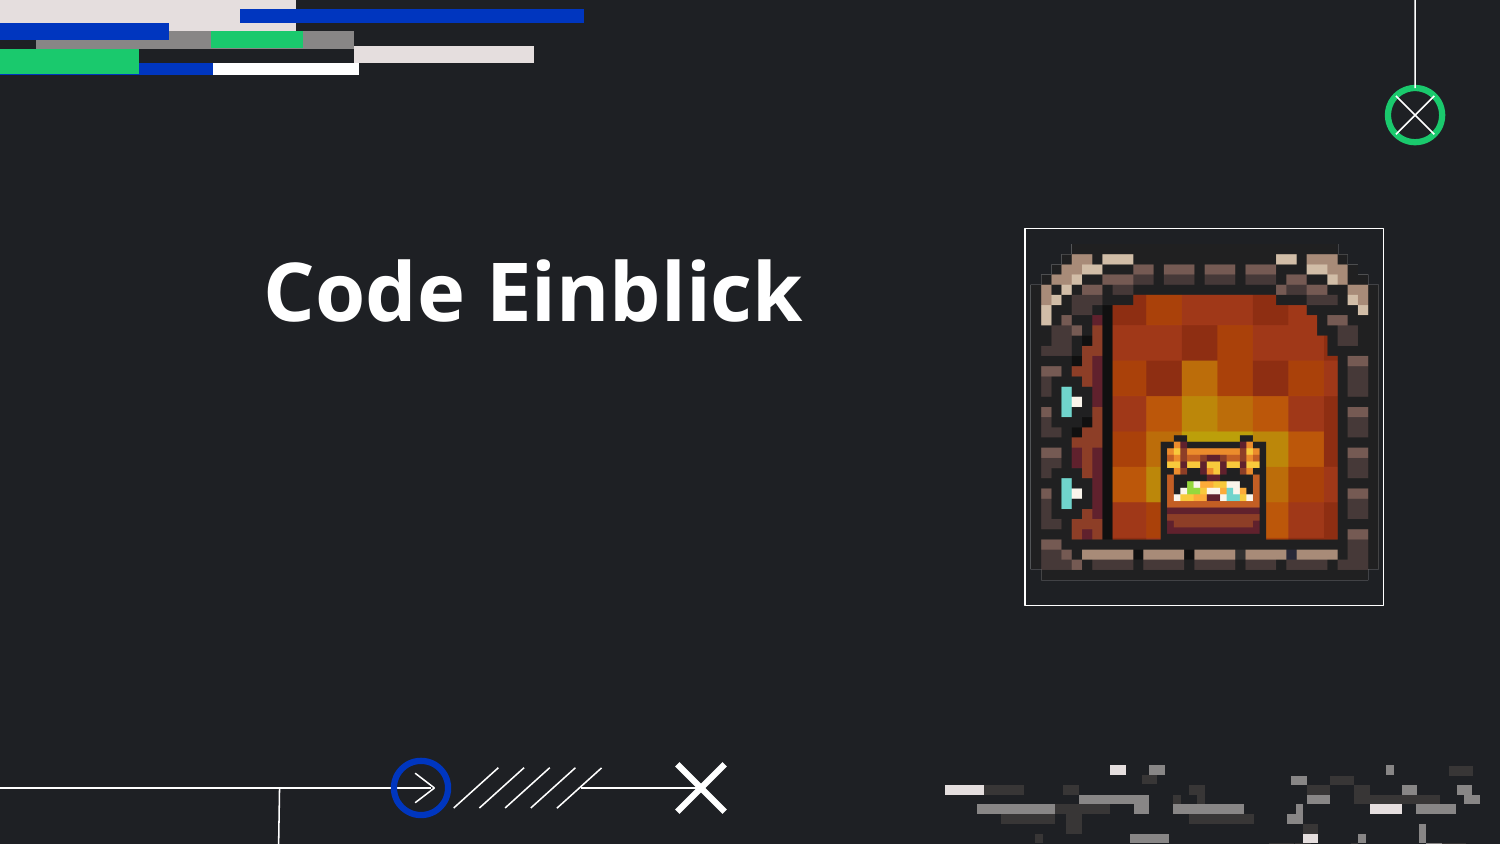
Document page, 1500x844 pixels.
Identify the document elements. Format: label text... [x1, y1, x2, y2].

title Code Einblick [158, 232, 909, 353]
picture [1025, 228, 1384, 606]
